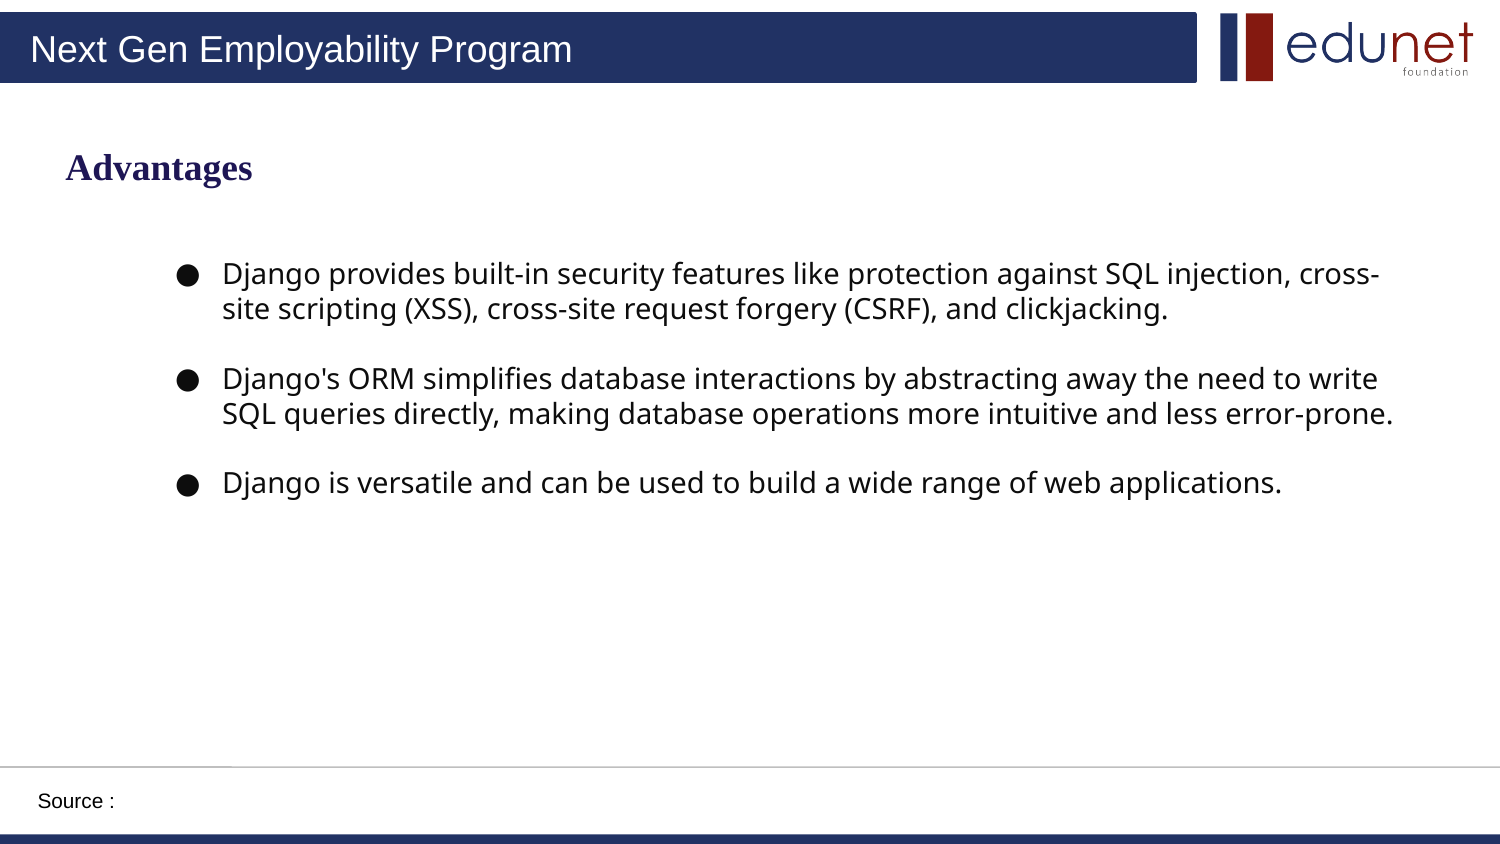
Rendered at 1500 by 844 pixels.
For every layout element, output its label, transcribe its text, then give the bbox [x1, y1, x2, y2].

picture [1279, 14, 1482, 83]
text_box Source : [22, 773, 139, 826]
text_box Advantages [0, 112, 379, 236]
text_box Django provides built-in security features like protection against SQL injection, cross-site scripting (XSS), cross-site request forgery (CSRF), and clickjacking. Django's ORM simplifies database interactions by abstracting away the need to write SQL queries directly, making database operations more intuitive and less error-prone. Django is versatile and can be used to build a wide range of web applications. [160, 247, 1439, 508]
text_box [673, 347, 824, 397]
